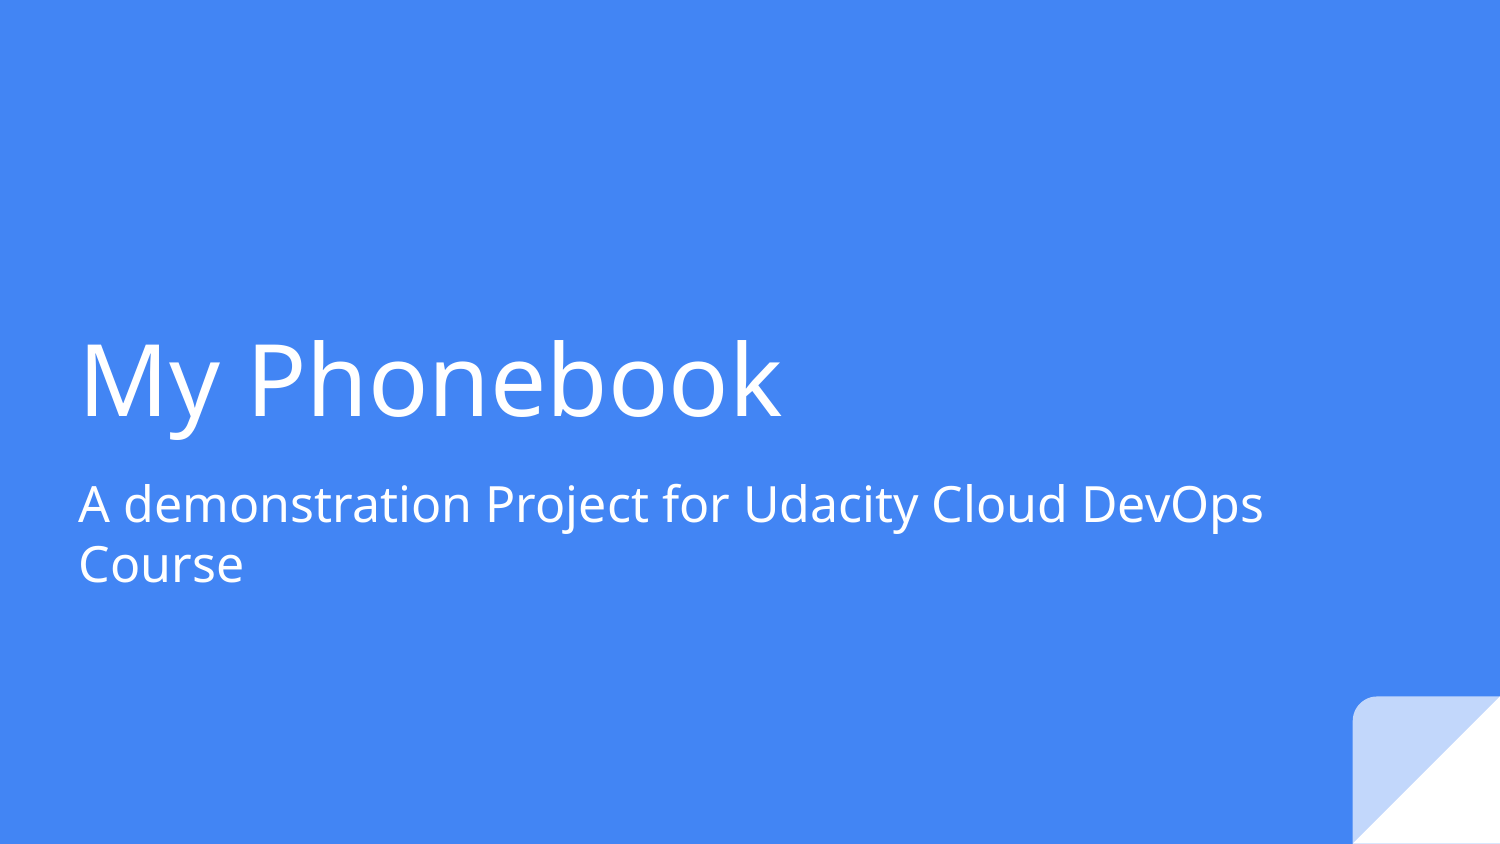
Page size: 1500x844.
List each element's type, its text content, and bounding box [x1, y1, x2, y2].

text_box A demonstration Project for Udacity Cloud DevOps Course [64, 457, 1413, 529]
text_box My Phonebook [64, 298, 1413, 452]
